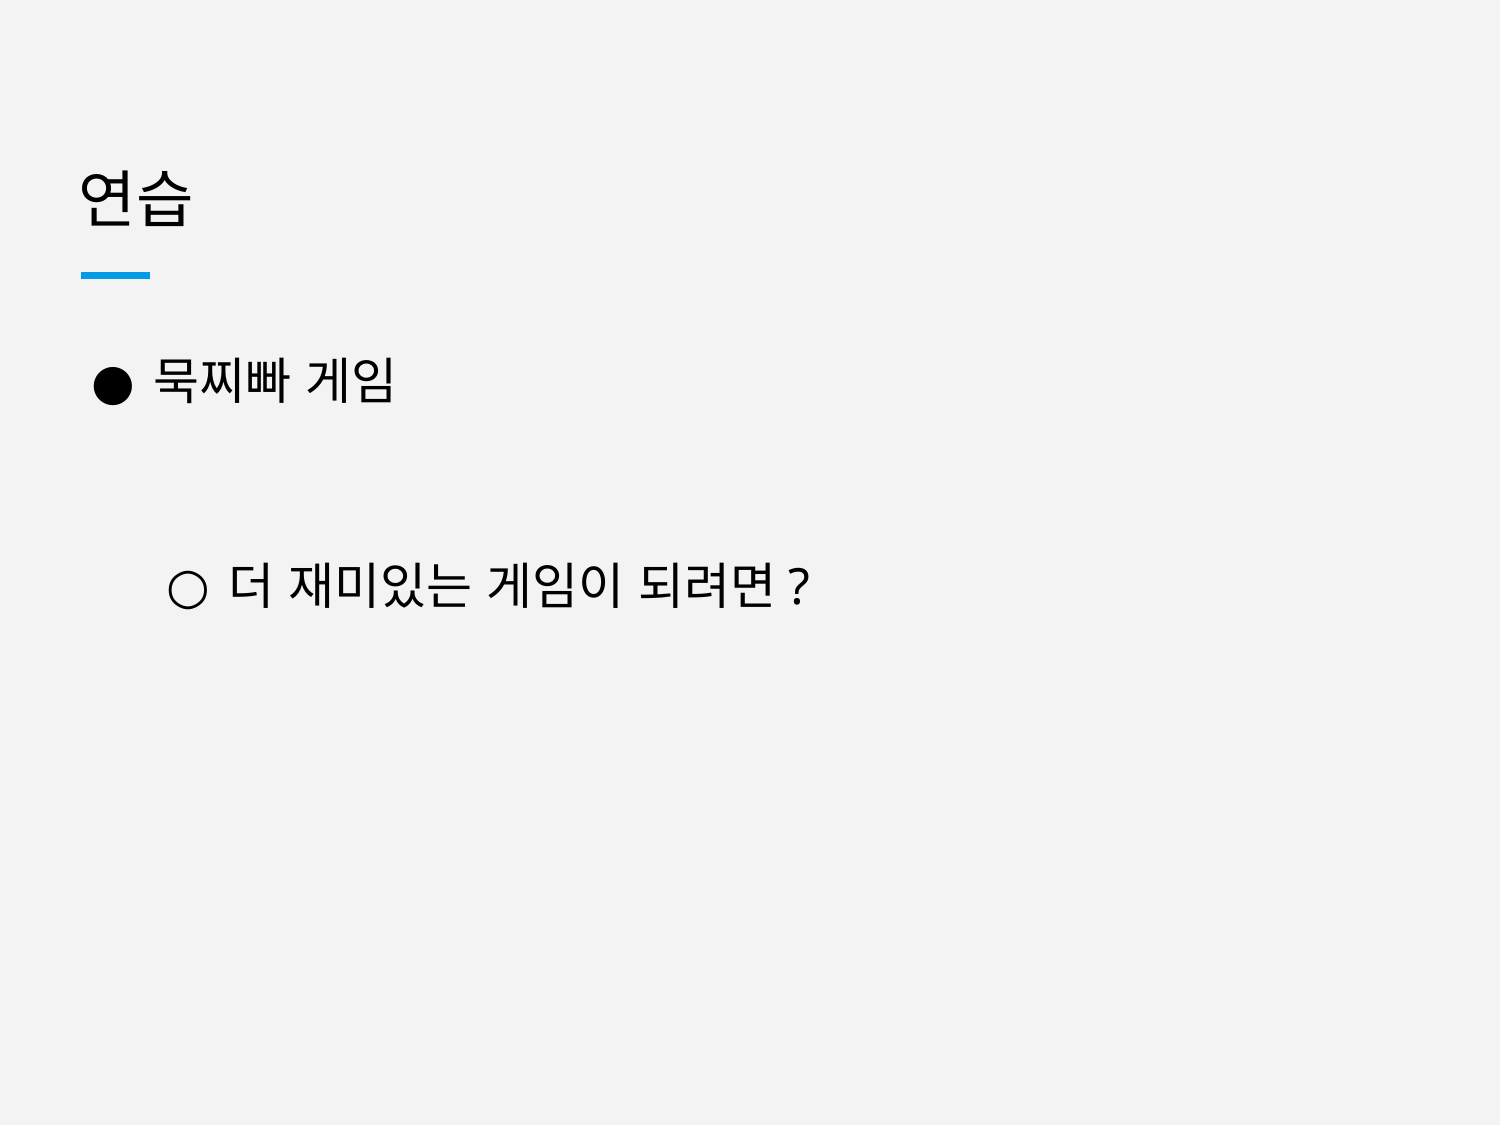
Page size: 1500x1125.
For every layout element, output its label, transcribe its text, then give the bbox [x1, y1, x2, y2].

title 연습 [63, 100, 1437, 251]
list 묵찌빠 게임 더 재미있는 게임이 되려면? [63, 325, 1437, 1000]
